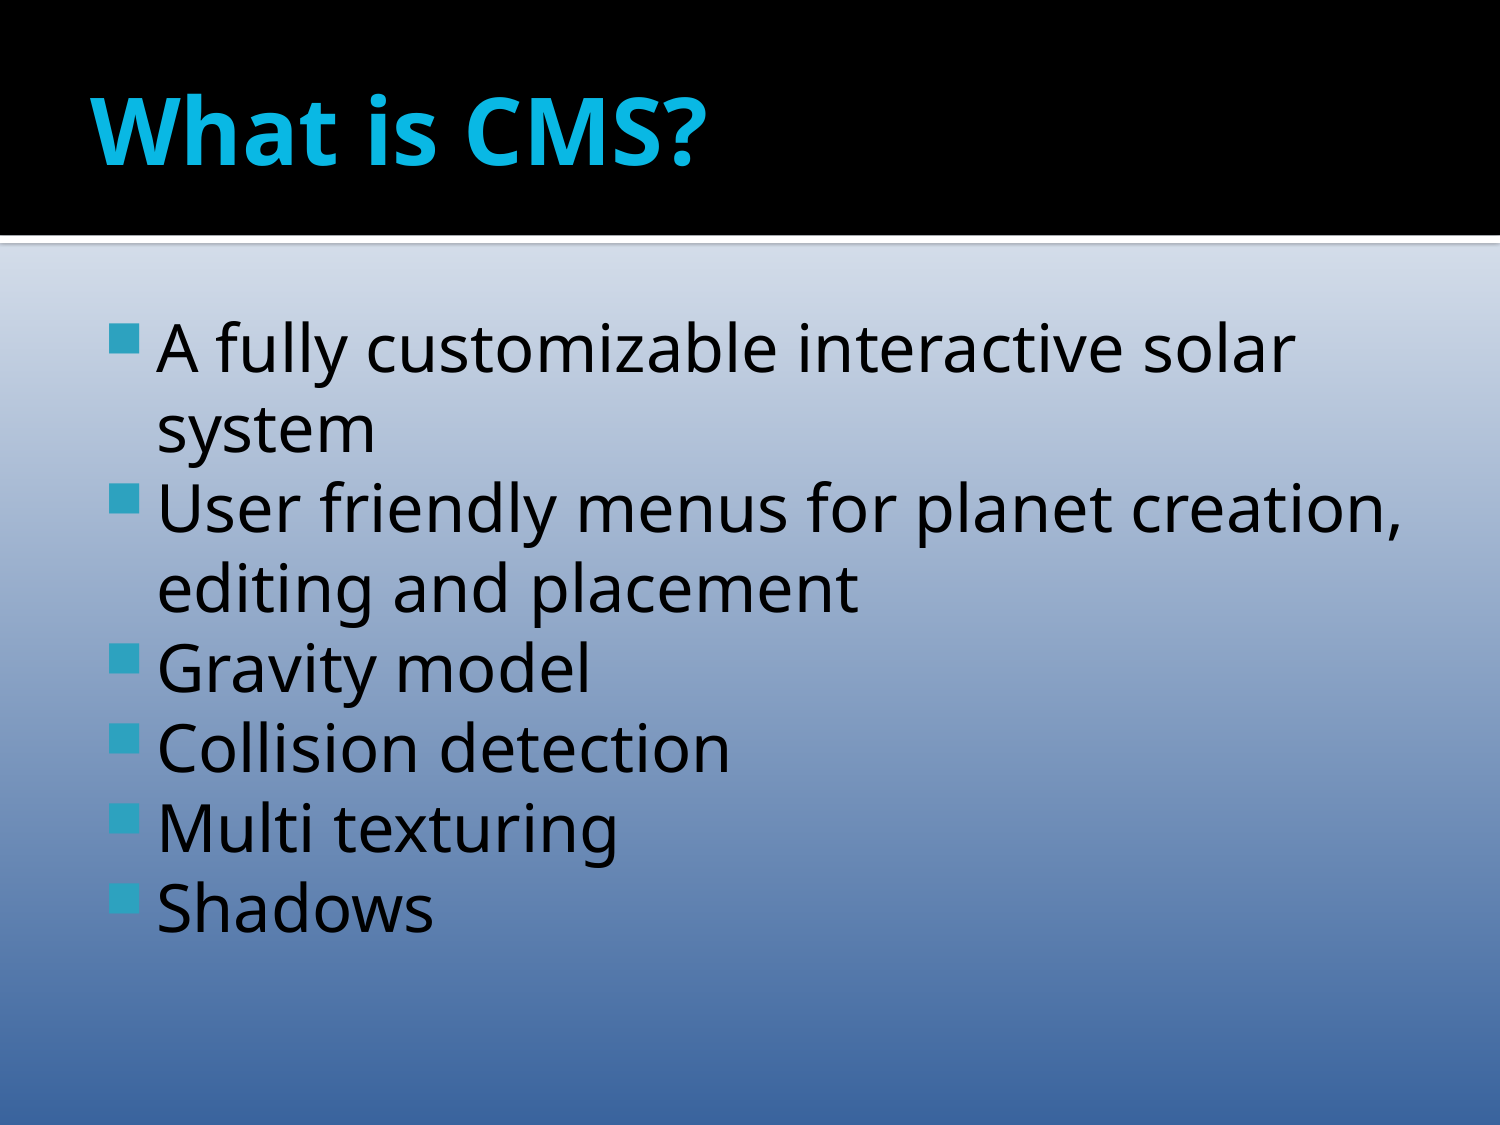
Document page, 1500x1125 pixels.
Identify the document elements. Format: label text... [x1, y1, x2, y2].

title What is CMS? [75, 25, 1425, 231]
list A fully customizable interactive solar system User friendly menus for planet creation, editing and placement Gravity model Collision detection Multi texturing Shadows [75, 291, 1425, 1050]
